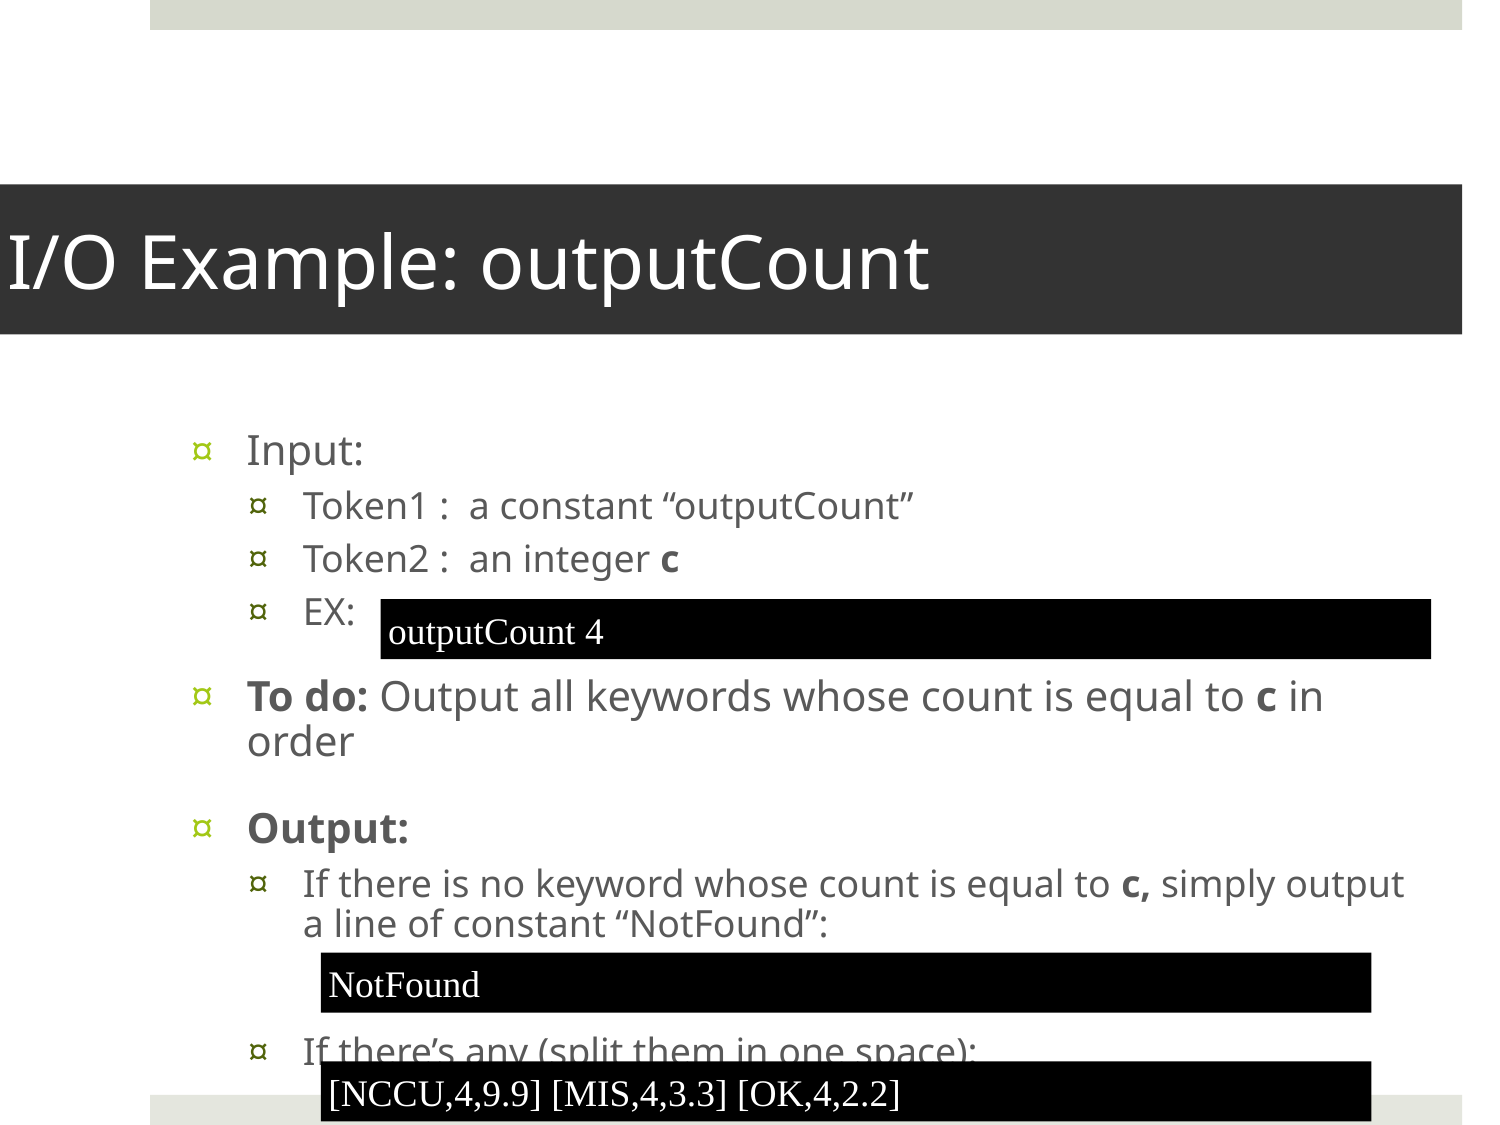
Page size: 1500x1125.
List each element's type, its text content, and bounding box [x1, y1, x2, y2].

text_box [NCCU,4,9.9] [MIS,4,3.3] [OK,4,2.2] [320, 1061, 1372, 1122]
text_box NotFound [320, 952, 1372, 1013]
text_box outputCount 4 [380, 599, 1432, 660]
list Input: Token1 : a constant “outputCount” Token2 : an integer c EX: To do: Output all keywords whose count is equal to c in order Output: If there is no keyword whose count is equal to c, simply output a line of constant “NotFound”: If there’s any (split them in one space): [182, 421, 1432, 1107]
title I/O Example: outputCount [0, 183, 1463, 335]
